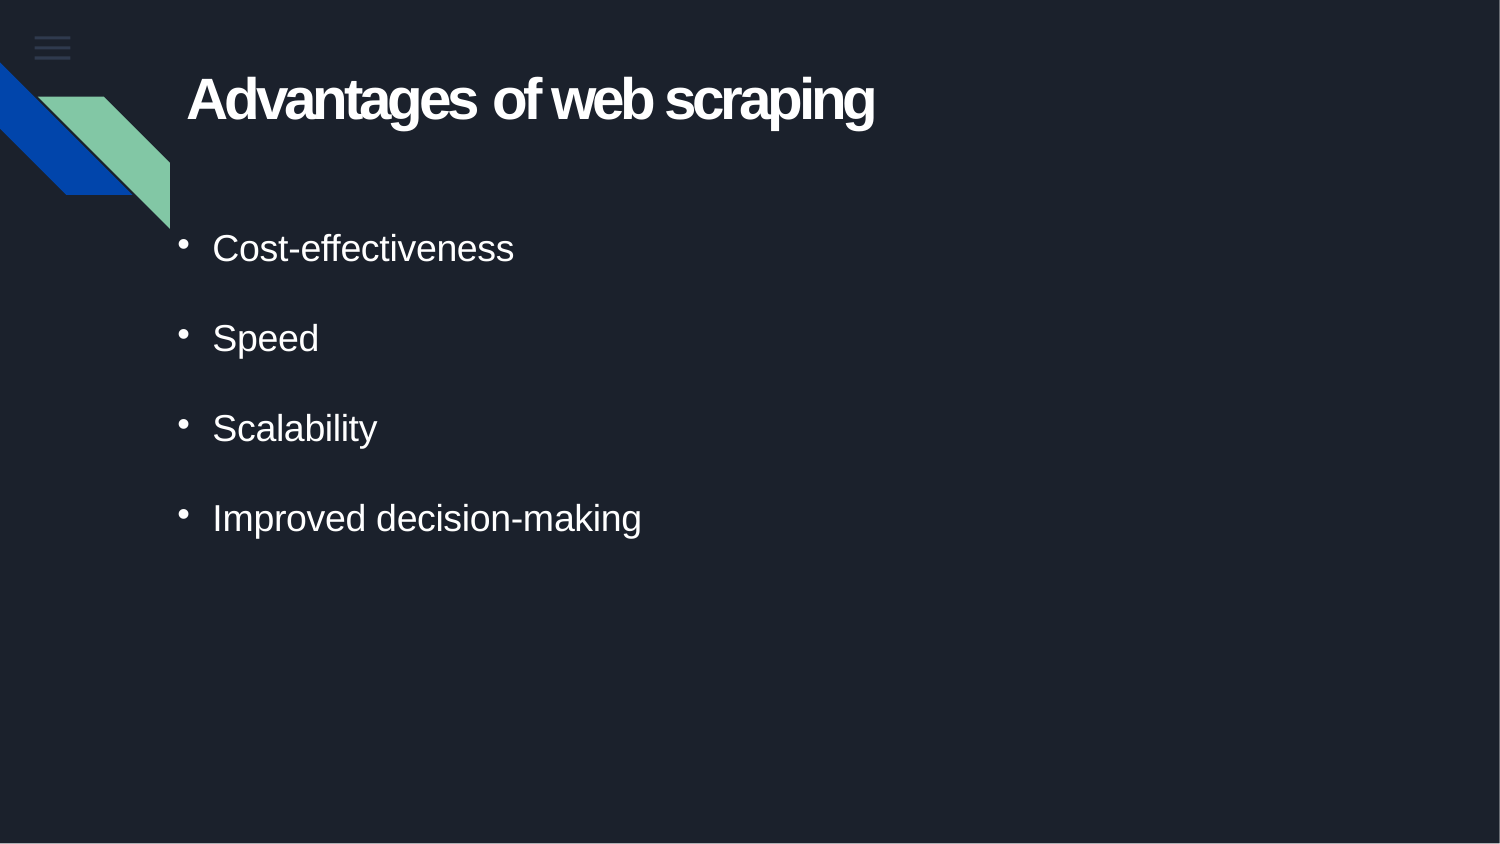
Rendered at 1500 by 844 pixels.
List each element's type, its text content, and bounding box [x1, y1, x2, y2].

text_box Cost-effectiveness Speed Scalability Improved decision-making . [177, 177, 1396, 768]
text_box Advantages of web scraping [184, 59, 910, 166]
